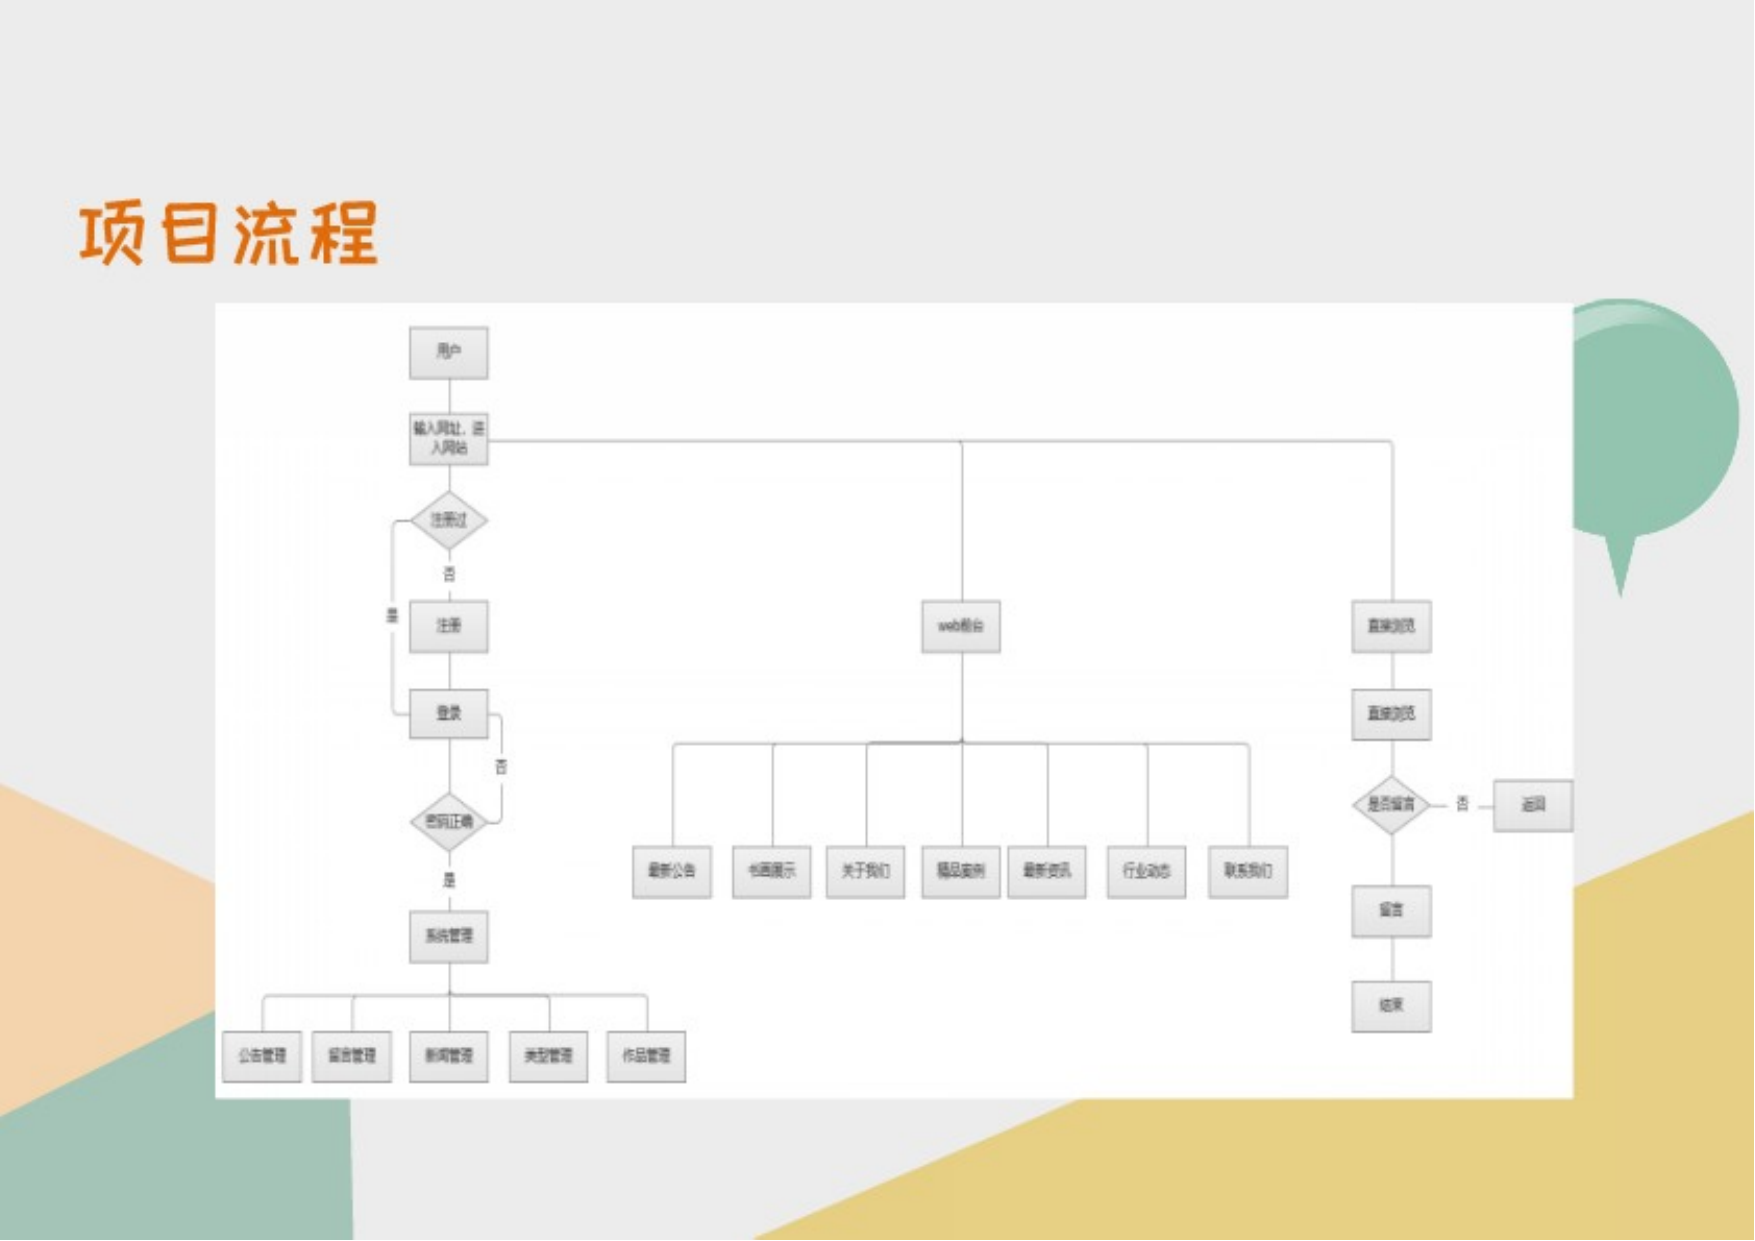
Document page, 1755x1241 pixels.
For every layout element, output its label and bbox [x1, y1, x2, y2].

text_box [0, 0, 1754, 1240]
